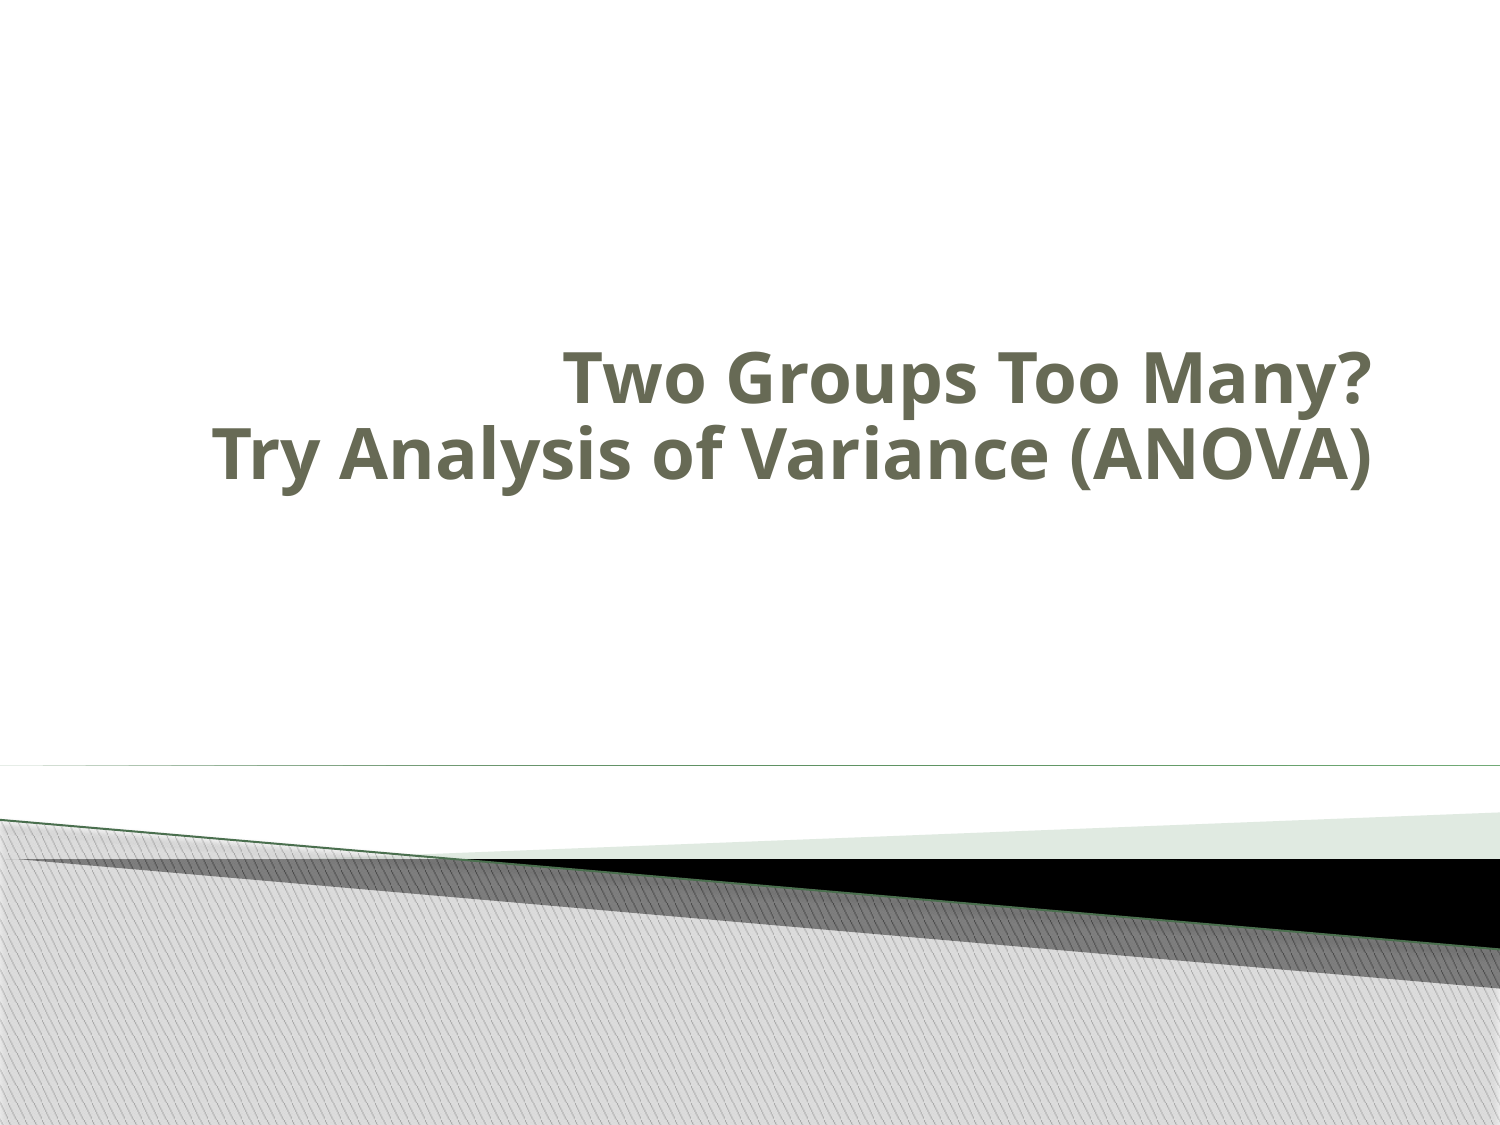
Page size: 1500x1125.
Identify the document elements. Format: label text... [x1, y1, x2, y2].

title Two Groups Too Many? Try Analysis of Variance (ANOVA) [112, 287, 1388, 588]
picture [5, 859, 1500, 989]
